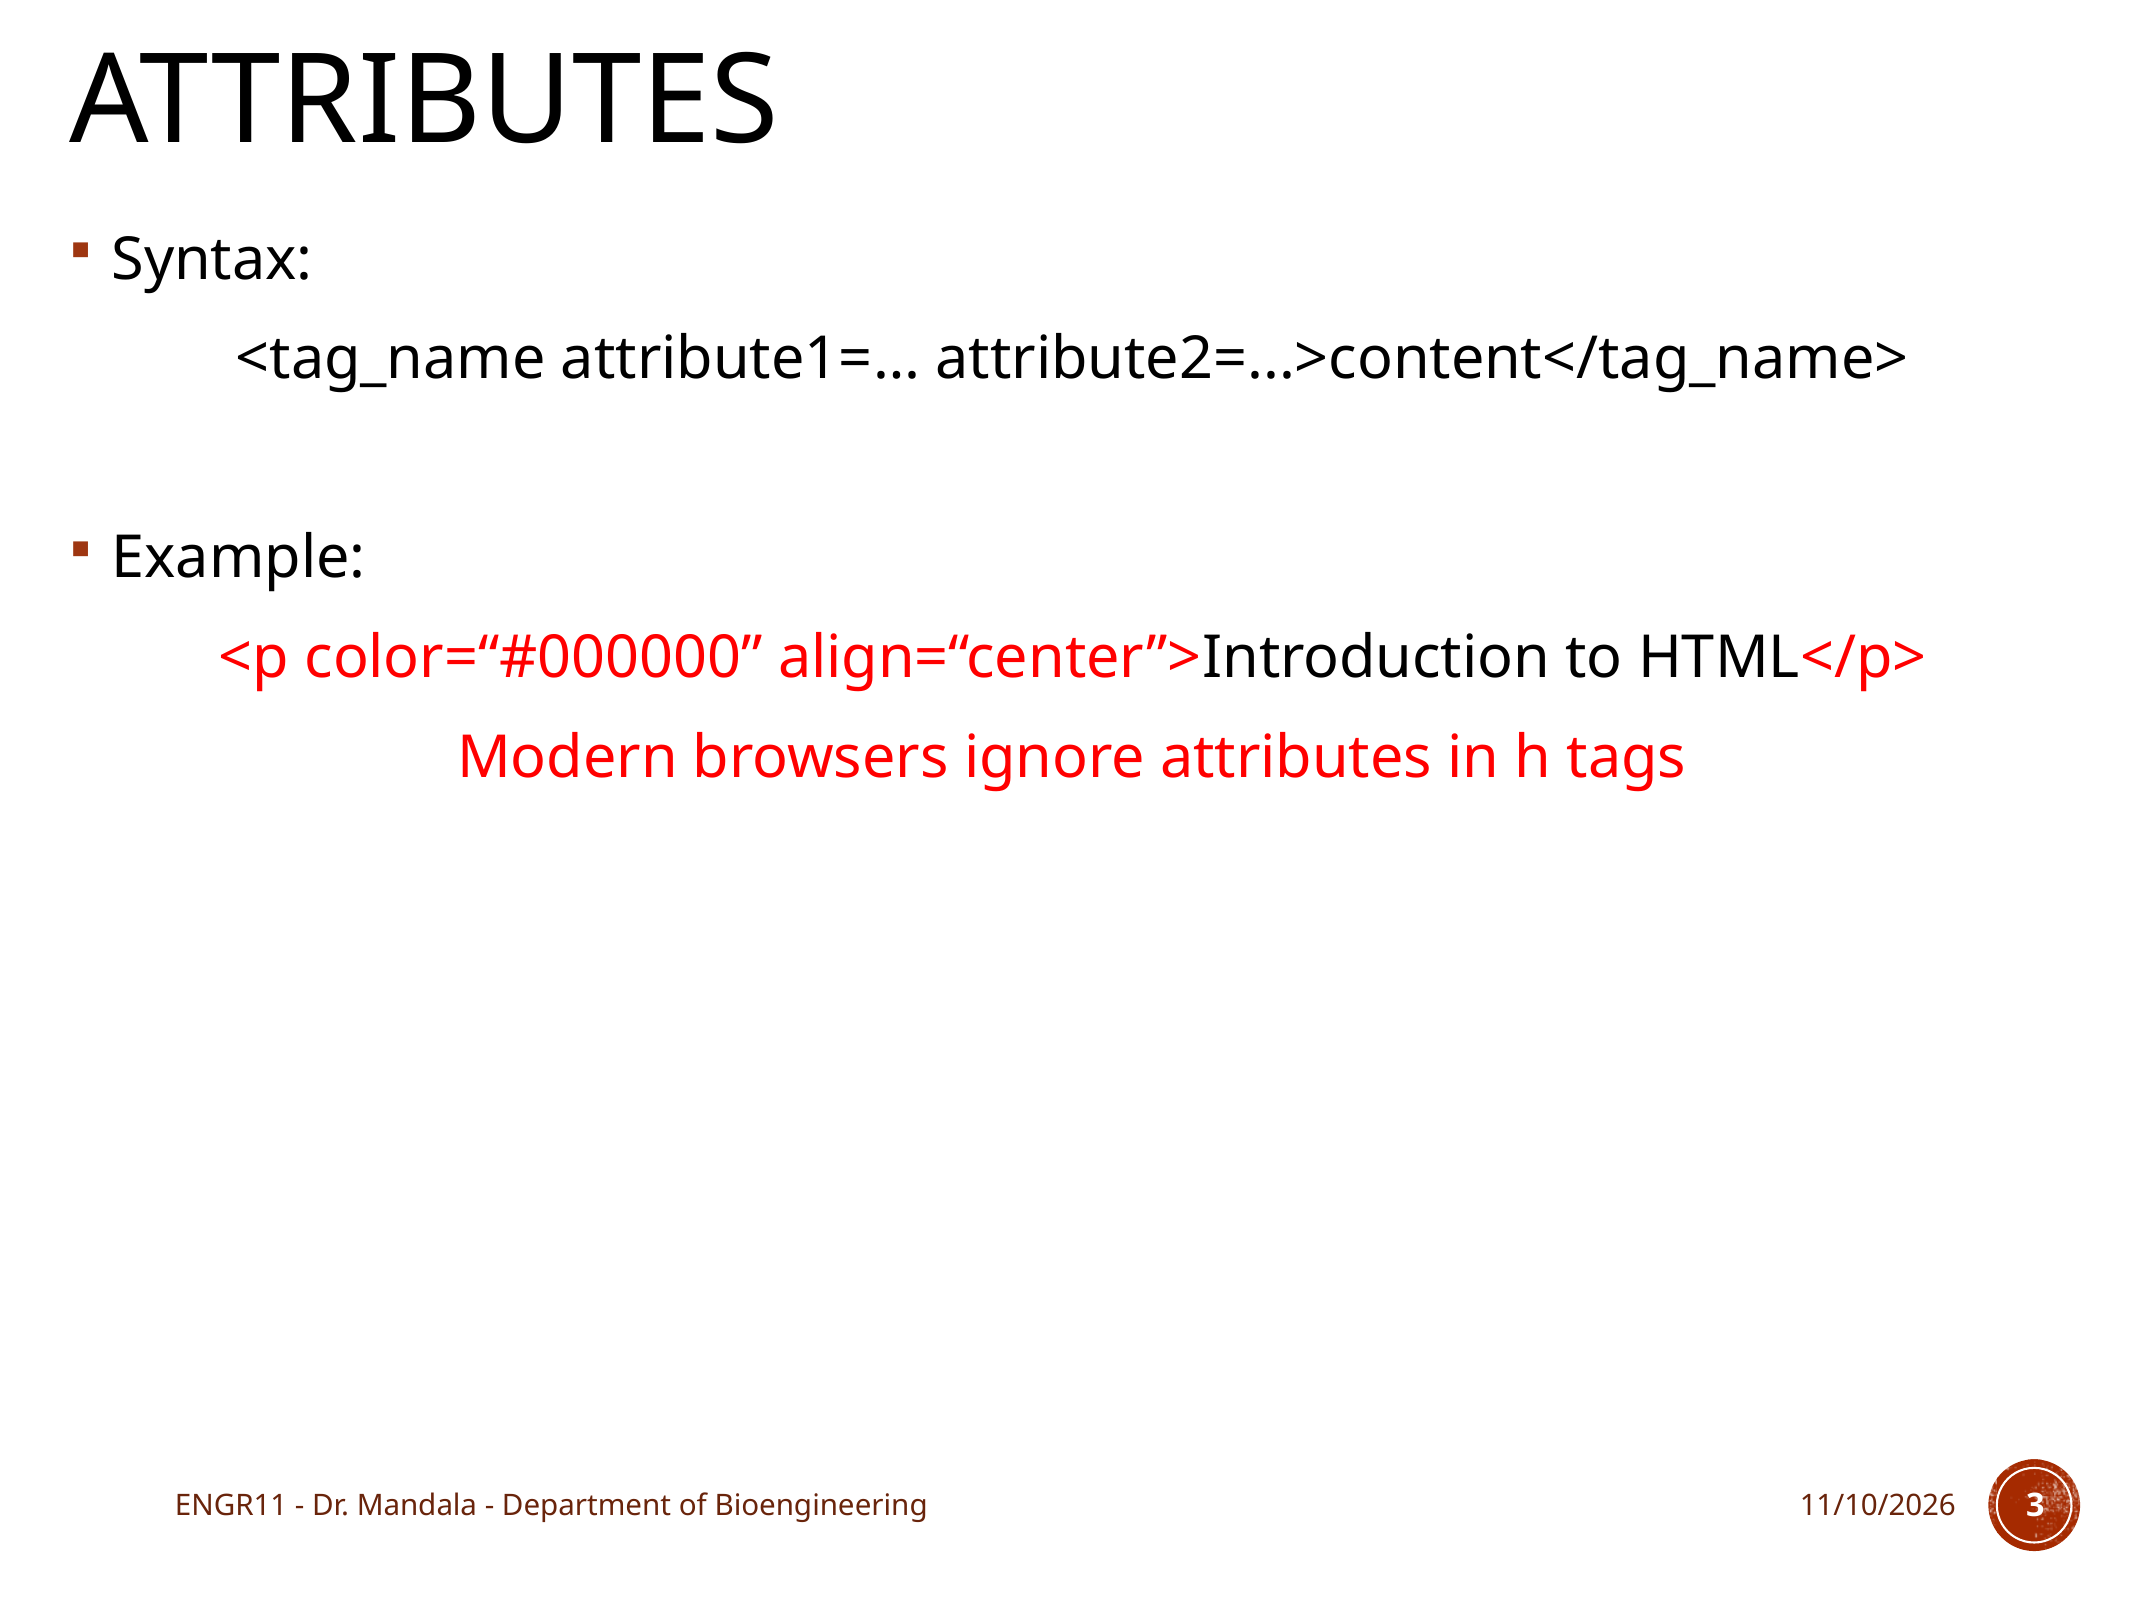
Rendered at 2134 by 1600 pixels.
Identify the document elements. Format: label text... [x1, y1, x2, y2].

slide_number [1398, 1463, 1971, 1549]
list Syntax: <tag_name attribute1=… attribute2=...>content</tag_name> Example: <p color=“#000000” align=“center”>Introduction to HTML</p> Modern browsers ignore attributes in h tags [54, 220, 2092, 1440]
footer ENGR11 - Dr. Mandala - Department of Bioengineering [159, 1463, 1268, 1549]
title Attributes [54, 0, 2092, 205]
slide_number 3 [1979, 1463, 2092, 1549]
